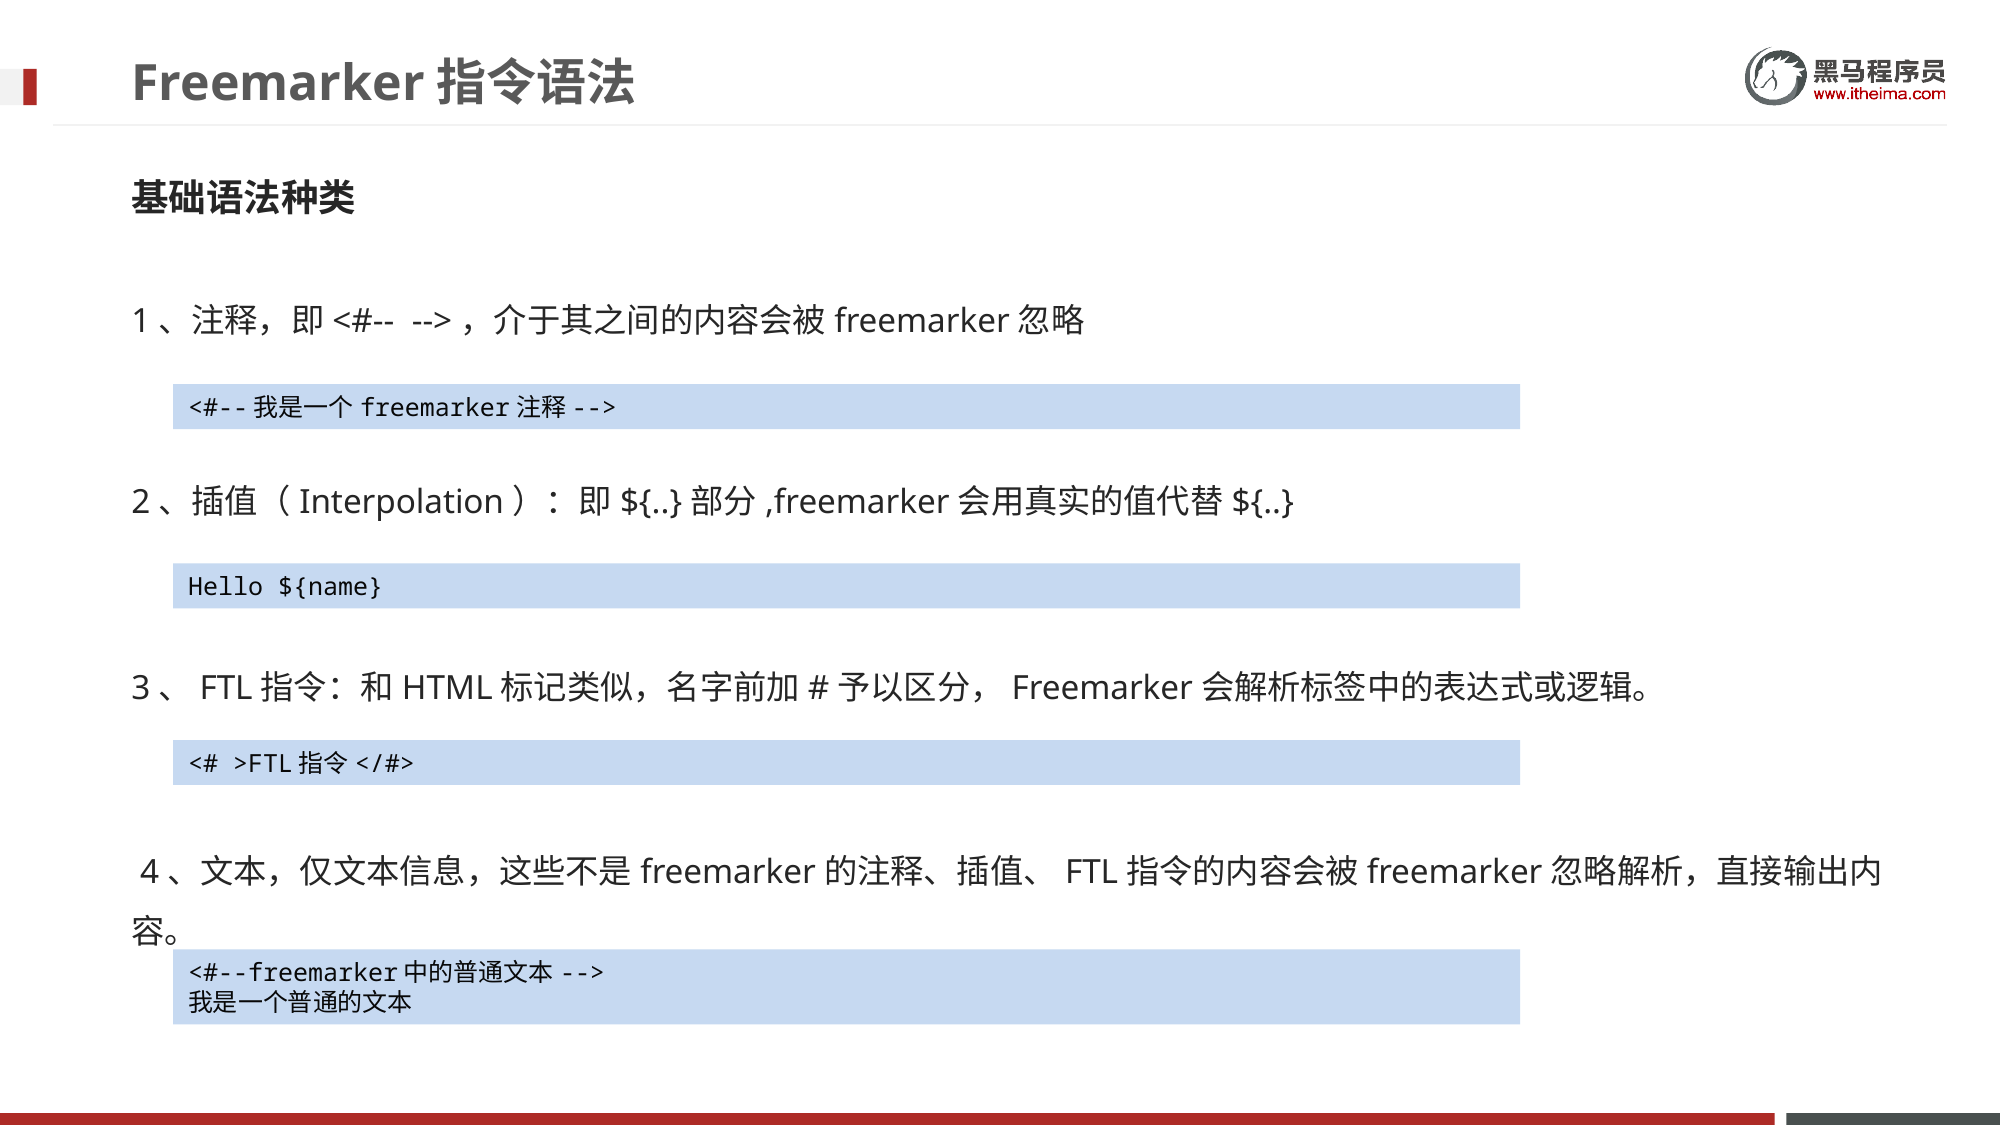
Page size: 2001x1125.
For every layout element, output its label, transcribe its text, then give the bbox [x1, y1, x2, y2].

text_box 3、FTL指令：和HTML标记类似，名字前加#予以区分，Freemarker会解析标签中的表达式或逻辑。 [116, 638, 1872, 724]
title Freemarker指令语法 [116, 38, 1556, 124]
text_box 2、插值（Interpolation）：即${..}部分,freemarker会用真实的值代替${..} [116, 453, 1872, 539]
text_box <# >FTL指令</#> [173, 740, 1521, 785]
list 基础语法种类 [116, 154, 1872, 239]
text_box Hello ${name} [173, 563, 1521, 609]
text_box 4、文本，仅文本信息，这些不是freemarker的注释、插值、FTL指令的内容会被freemarker忽略解析，直接输出内容。 [116, 823, 1919, 908]
picture [1744, 46, 1946, 106]
text_box <#--我是一个freemarker注释--> [173, 384, 1521, 430]
text_box <#--freemarker中的普通文本--> 我是一个普通的文本 [173, 949, 1521, 1025]
list 1、注释，即<#-- -->，介于其之间的内容会被freemarker忽略 [116, 271, 1872, 357]
